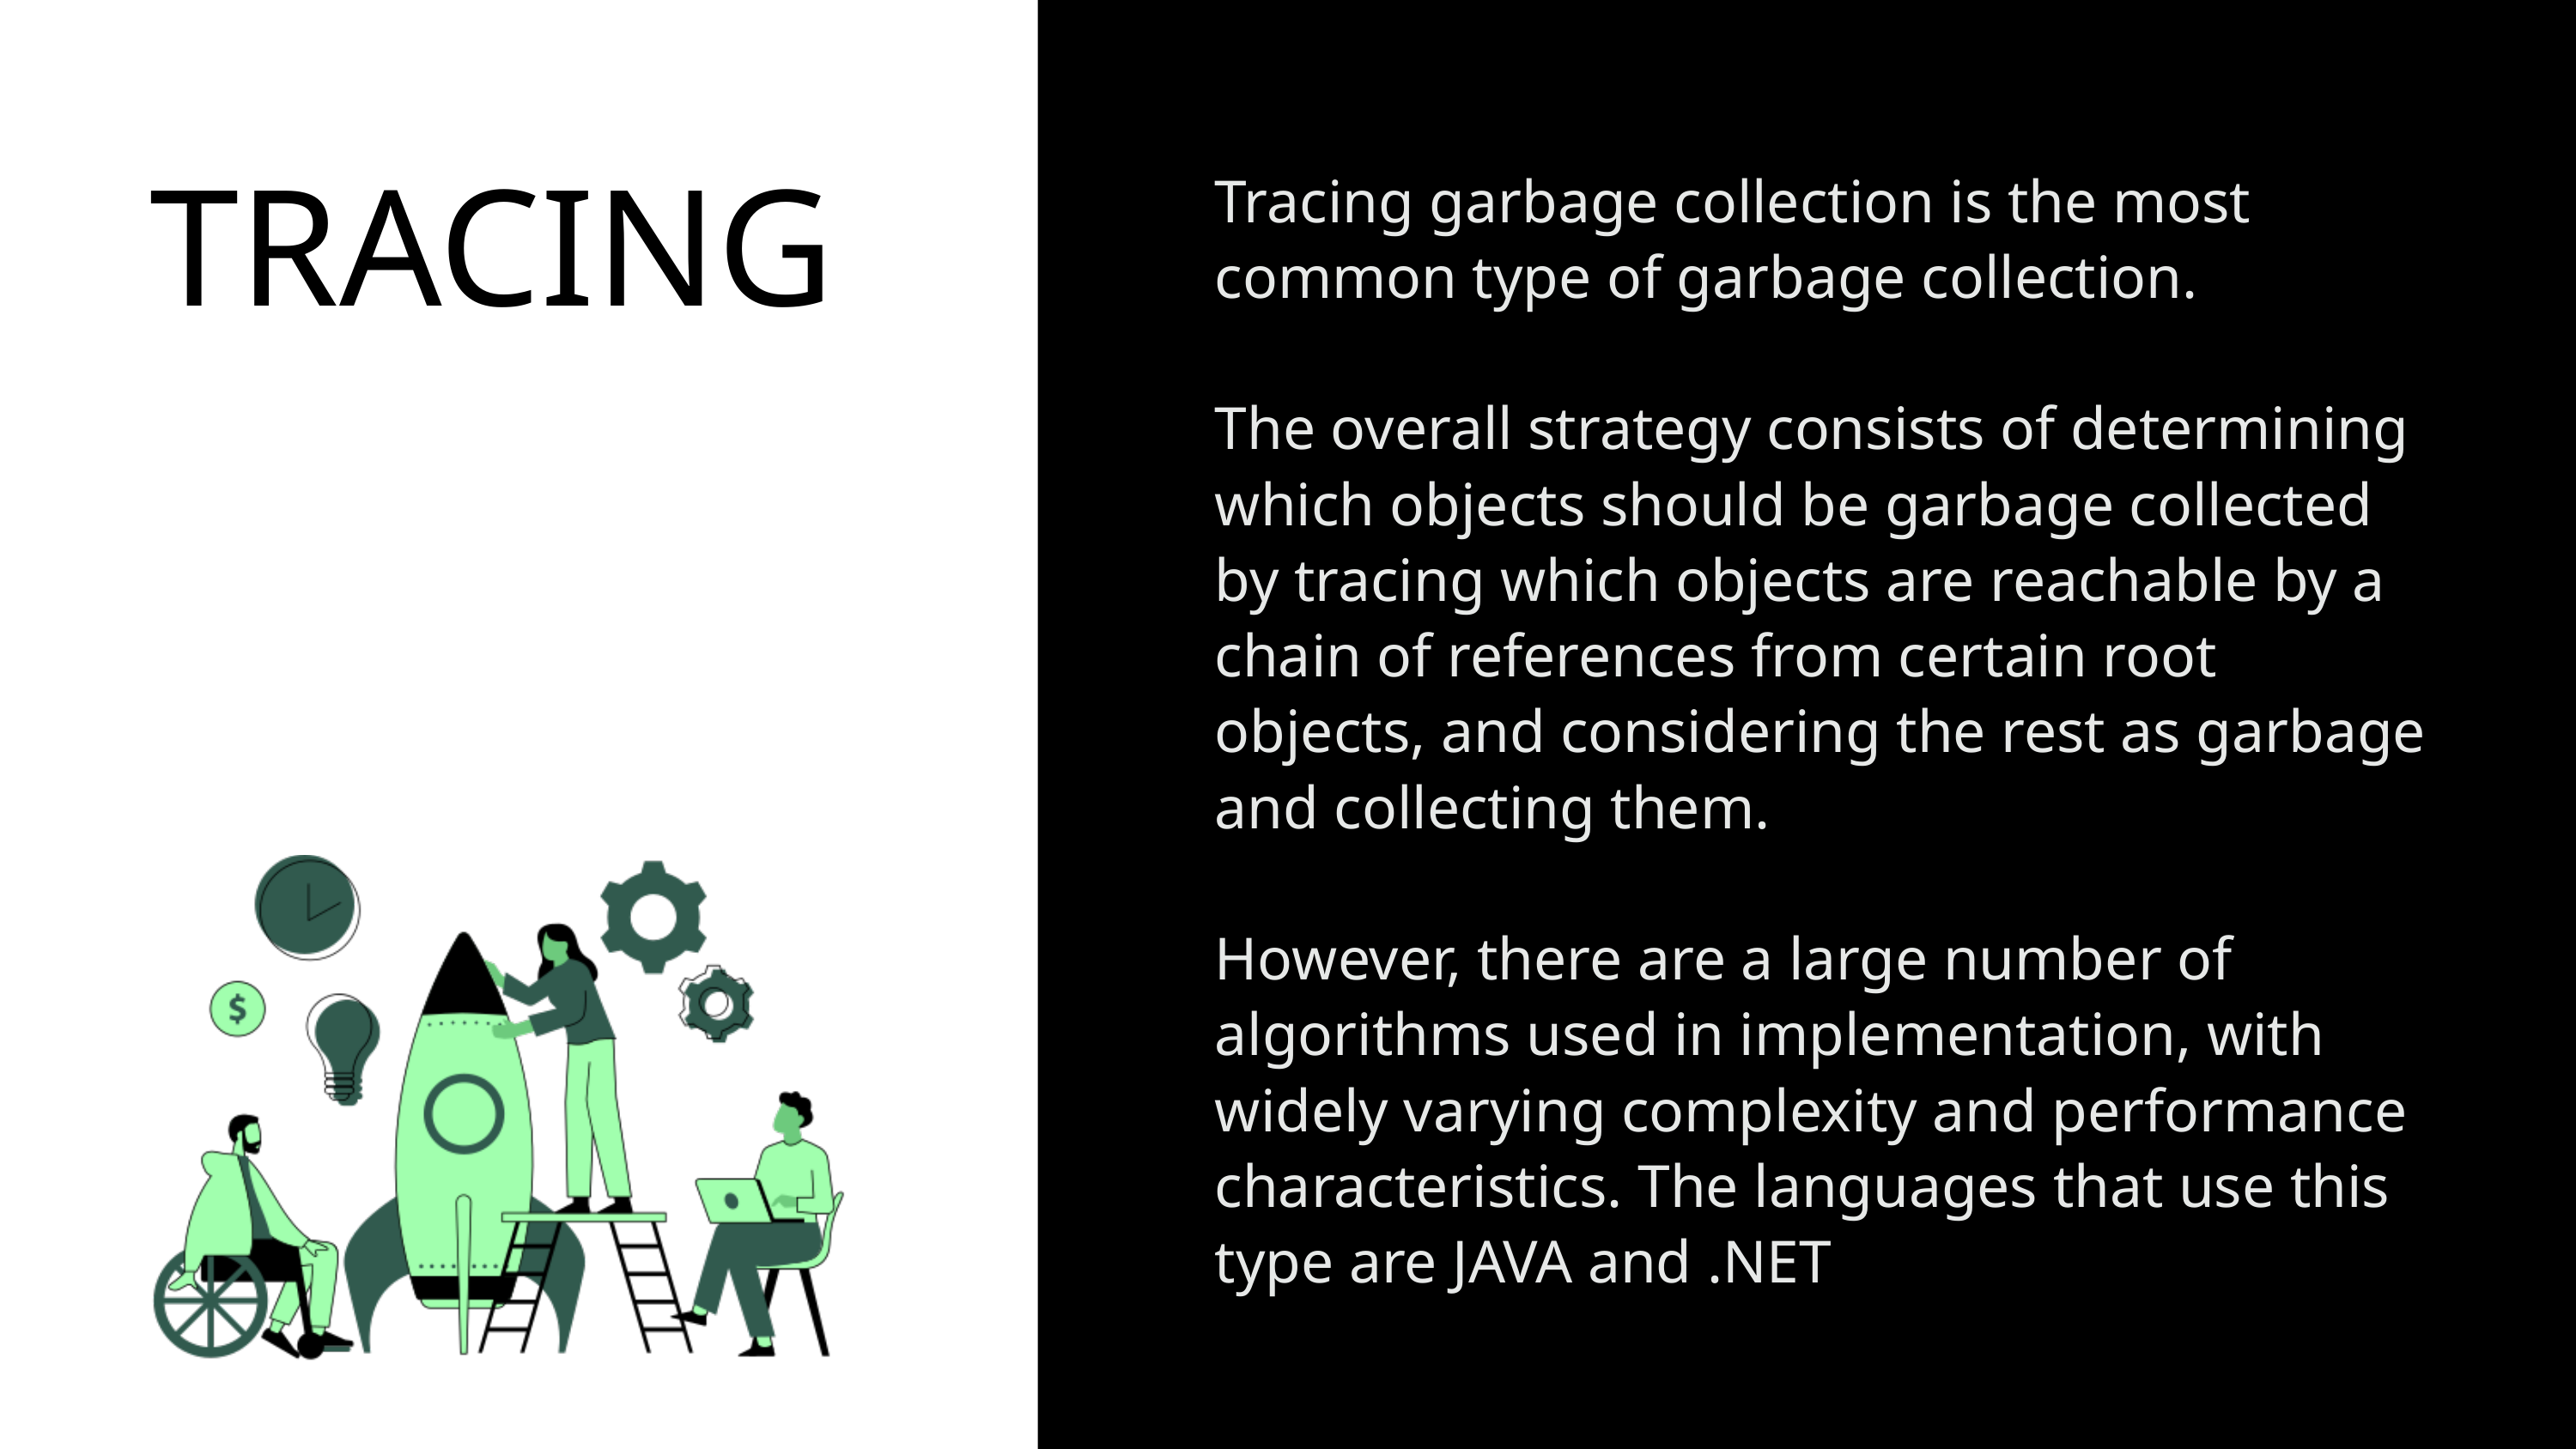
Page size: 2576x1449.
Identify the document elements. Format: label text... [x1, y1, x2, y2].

text_box TRACING [149, 144, 927, 338]
text_box [0, 0, 1038, 1449]
text_box Tracing garbage collection is the most common type of garbage collection. The overall strategy consists of determining which objects should be garbage collected by tracing which objects are reachable by a chain of references from certain root objects, and considering the rest as garbage and collecting them. However, there are a large number of algorithms used in implementation, with widely varying complexity and performance characteristics. The languages that use this type are JAVA and .NET [1214, 158, 2432, 1294]
picture [149, 855, 846, 1363]
